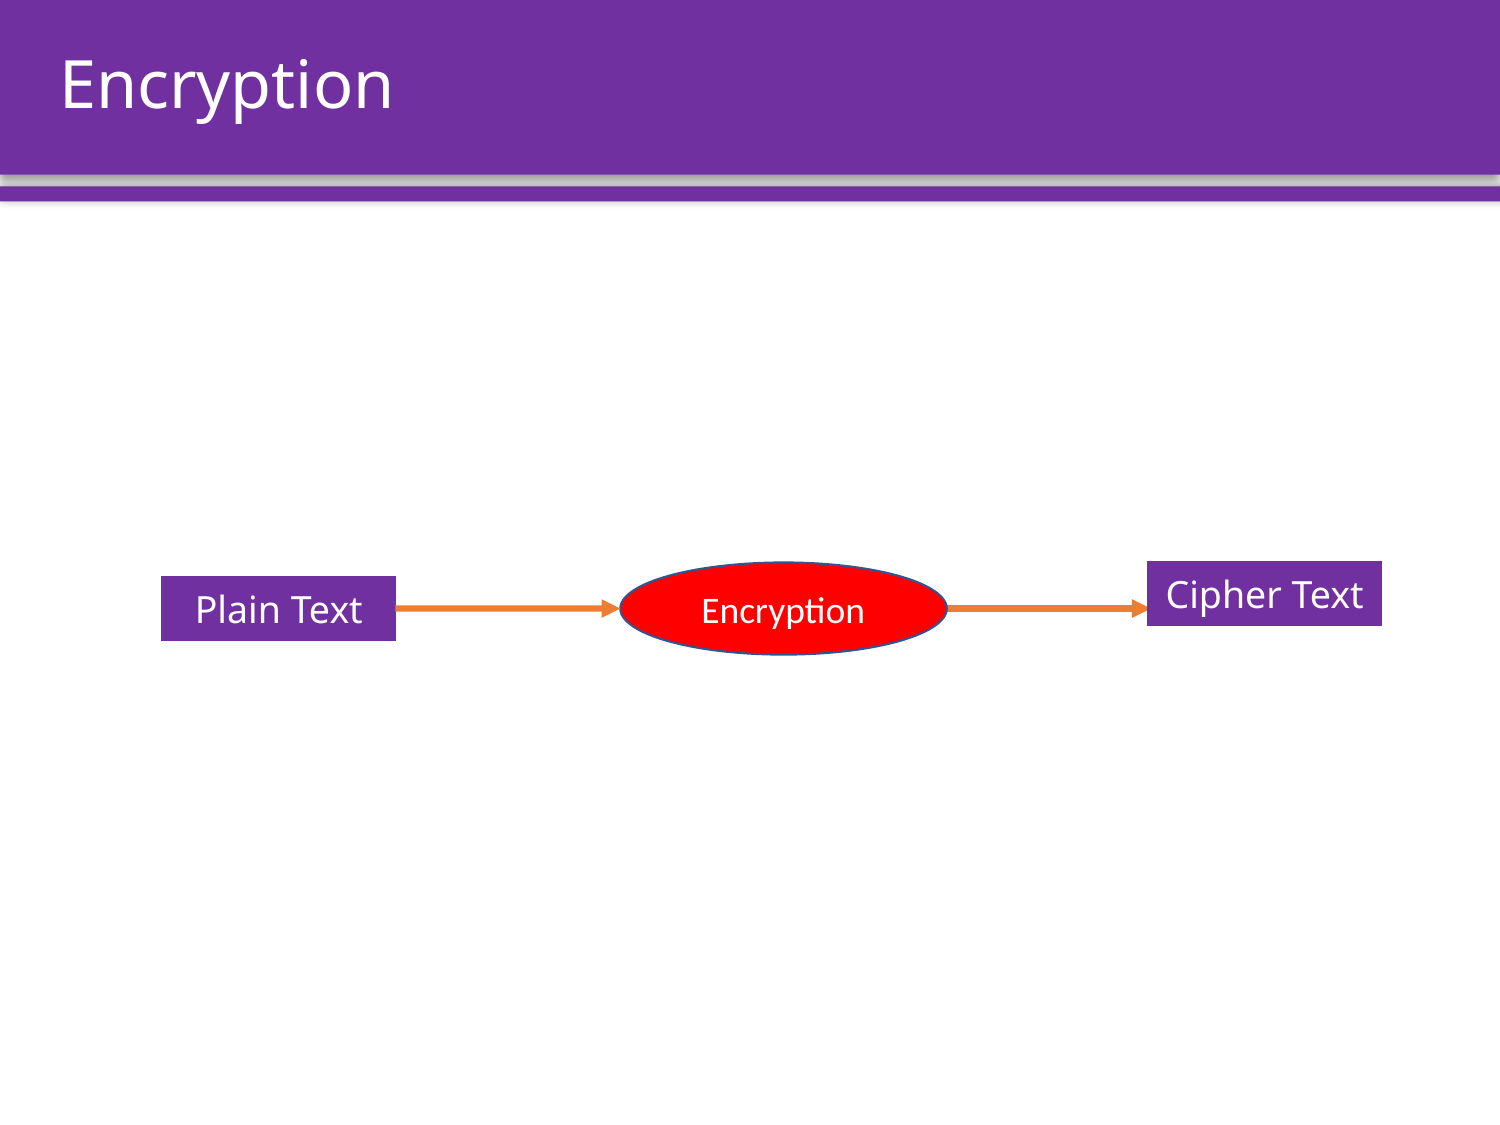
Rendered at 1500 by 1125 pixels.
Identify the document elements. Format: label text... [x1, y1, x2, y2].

text_box Encryption [619, 561, 948, 656]
text_box Plain Text [161, 576, 396, 641]
text_box Cipher Text [1147, 561, 1382, 626]
title Encryption [44, 0, 1464, 175]
